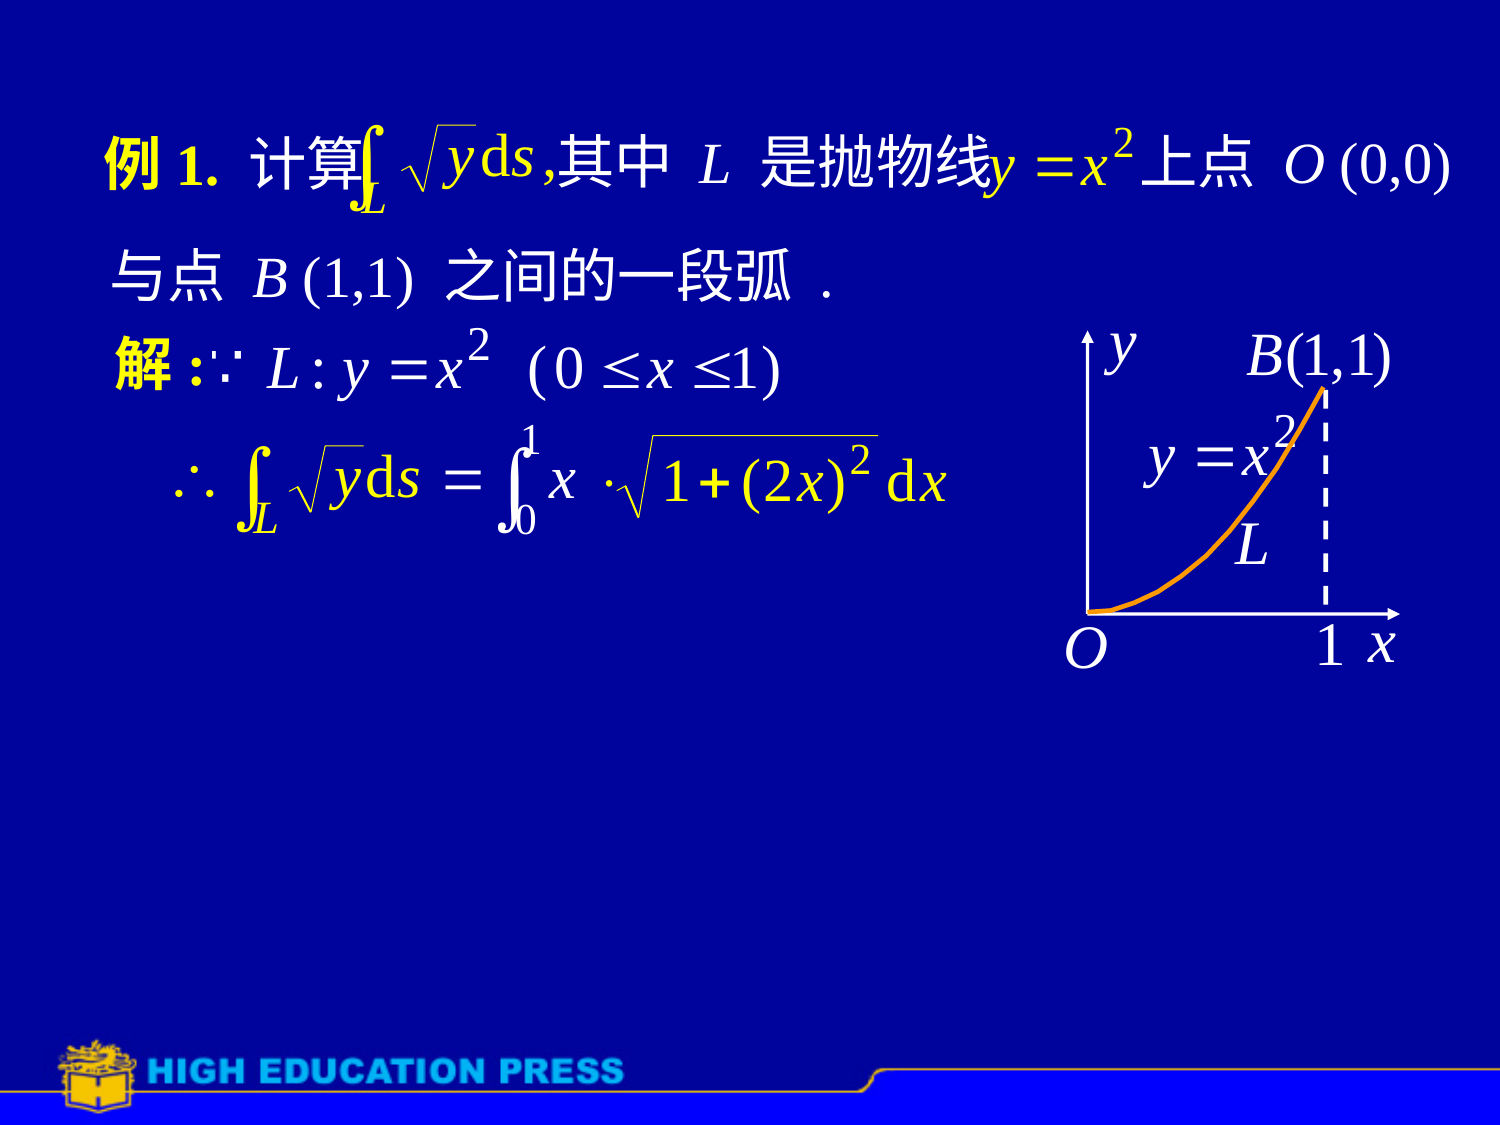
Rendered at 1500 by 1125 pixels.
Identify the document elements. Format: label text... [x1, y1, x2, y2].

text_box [174, 429, 424, 549]
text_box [212, 318, 801, 407]
title 例1. 计算 [88, 118, 331, 205]
picture [0, 0, 1500, 1125]
text_box 上点 O (0,0) [1139, 117, 1488, 203]
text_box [1062, 326, 1401, 675]
text_box 解: [99, 319, 209, 405]
text_box 与点 B (1,1) 之间的一段弧 . [94, 232, 845, 387]
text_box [435, 414, 581, 551]
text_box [978, 117, 1138, 204]
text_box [591, 429, 951, 522]
text_box 其中 L 是抛物线 [564, 117, 976, 203]
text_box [336, 108, 560, 218]
